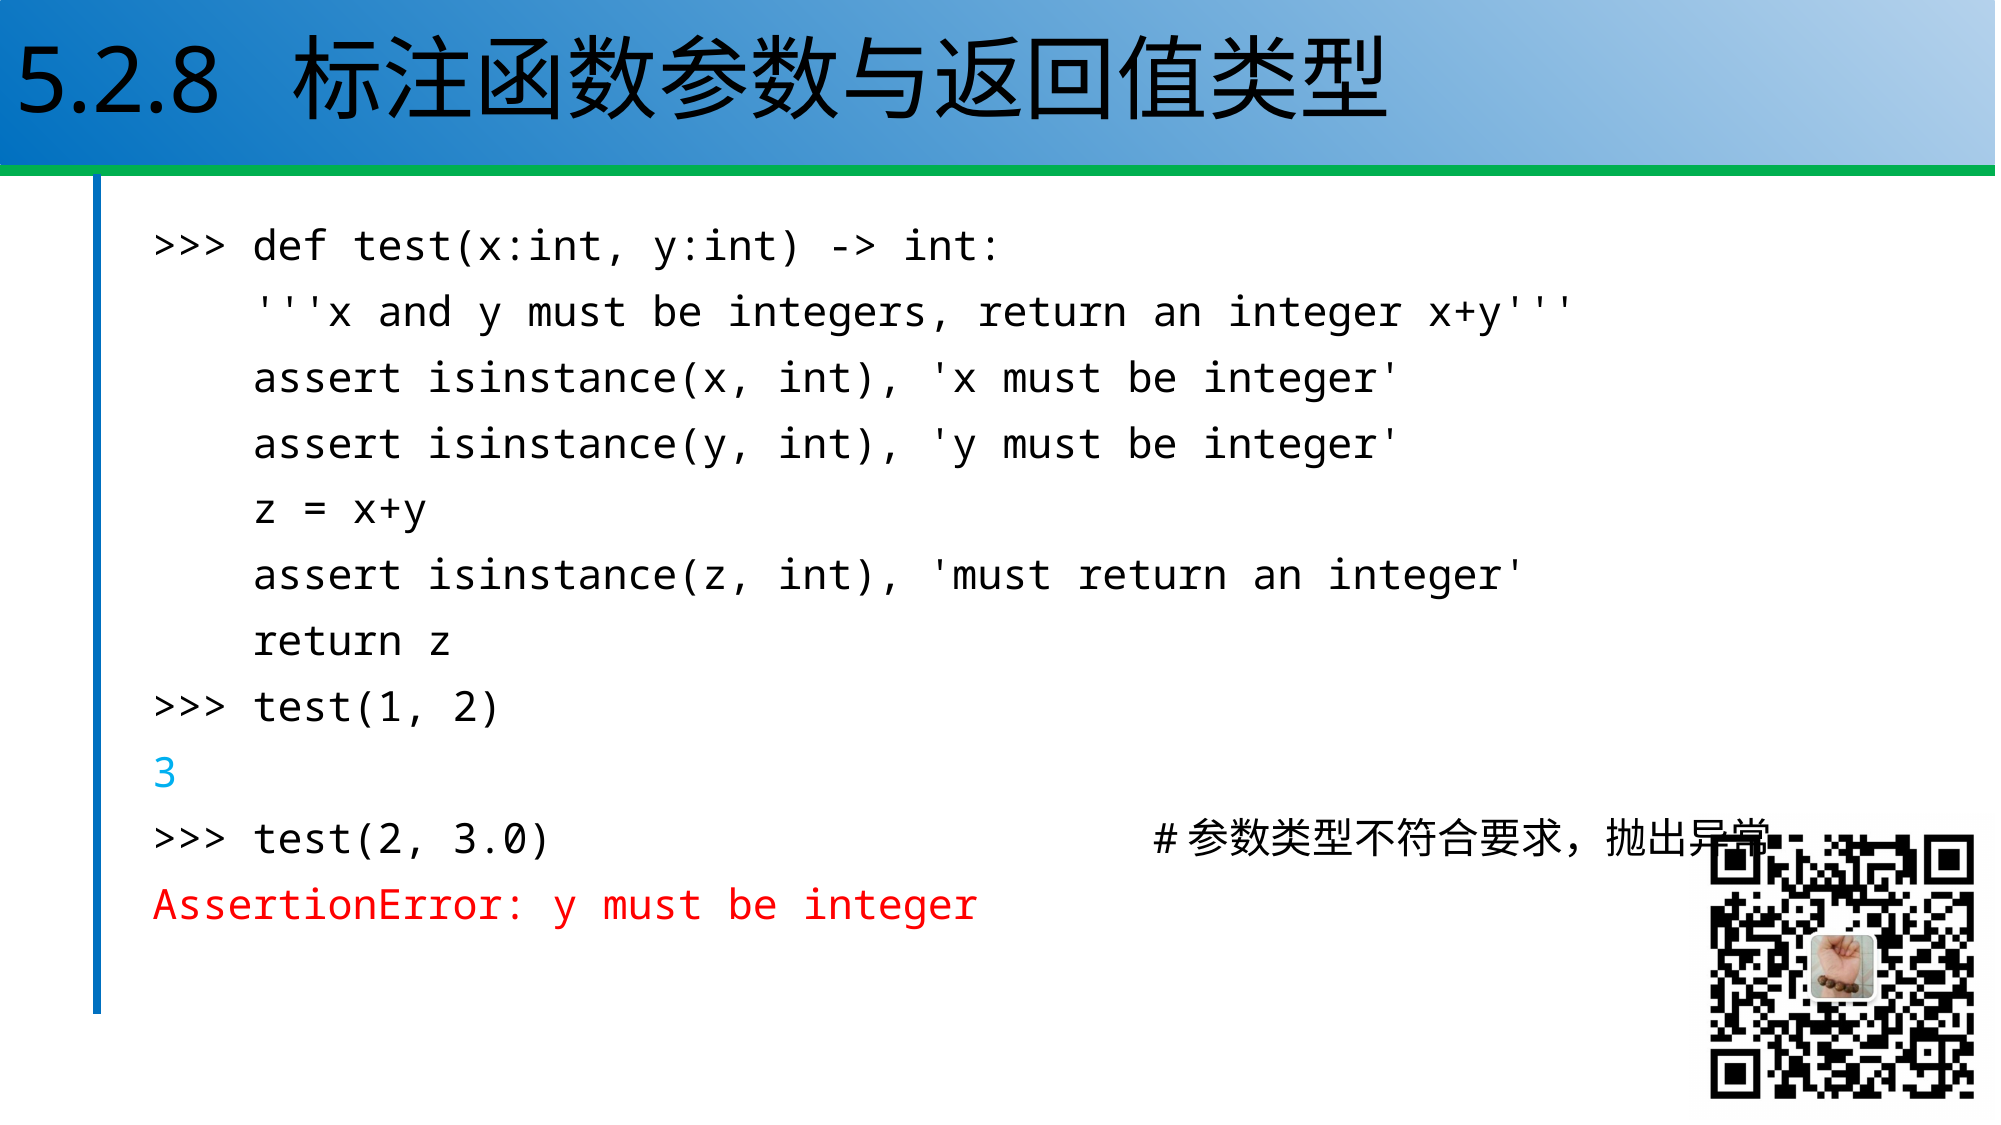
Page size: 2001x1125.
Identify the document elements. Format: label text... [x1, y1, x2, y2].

list >>> def test(x:int, y:int) -> int: '''x and y must be integers, return an integer x+y''' assert isinstance(x, int), 'x must be integer' assert isinstance(y, int), 'y must be integer' z = x+y assert isinstance(z, int), 'must return an integer' return z >>> test(1, 2) 3 >>> test(2, 3.0) #参数类型不符合要求，抛出异常 AssertionError: y must be integer [137, 216, 1863, 978]
slide_number [1412, 1042, 1863, 1103]
picture [1689, 813, 1995, 1120]
title 5.2.8 标注函数参数与返回值类型 [0, 0, 1995, 165]
